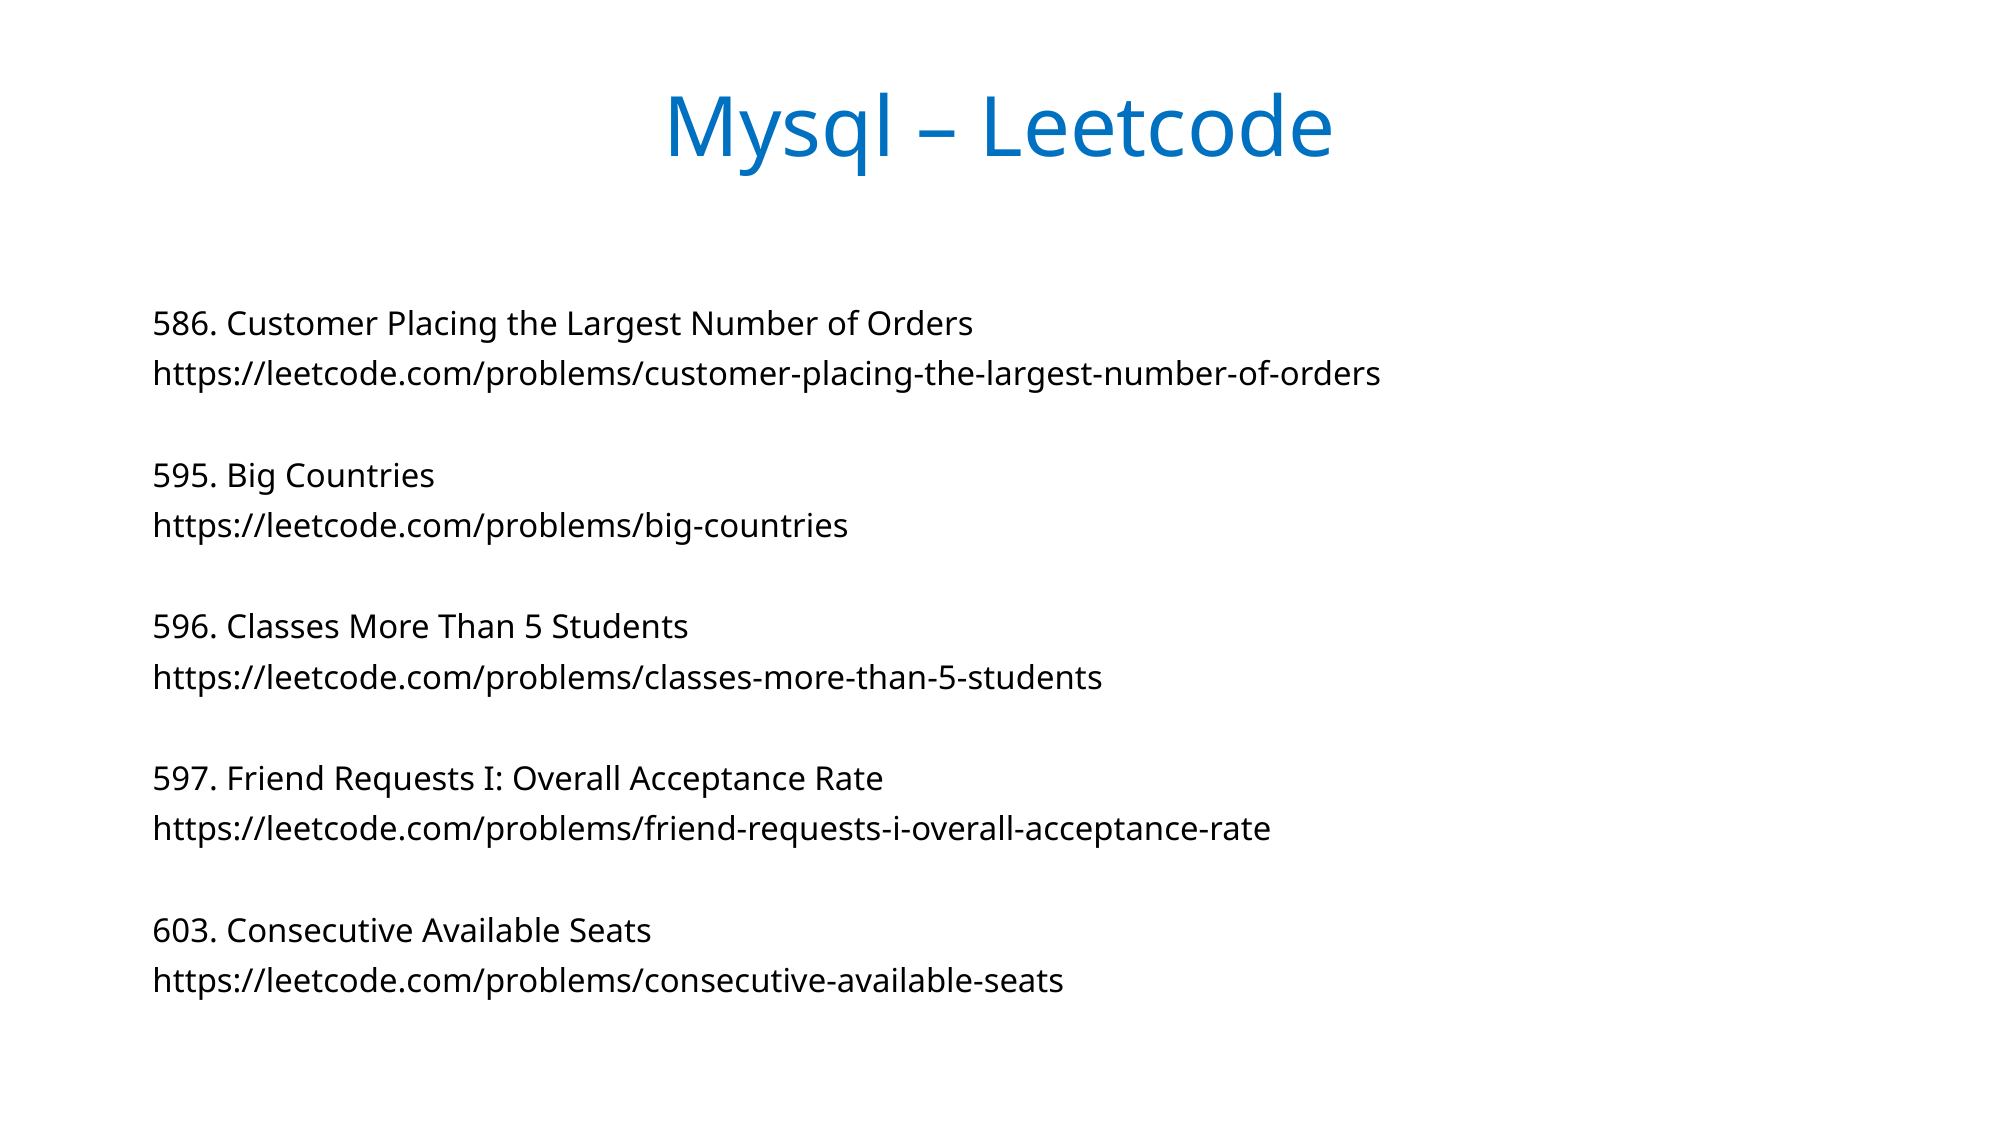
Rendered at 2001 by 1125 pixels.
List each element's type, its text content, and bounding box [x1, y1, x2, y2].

text_box Mysql – Leetcode [137, 59, 1863, 200]
list 586. Customer Placing the Largest Number of Orders https://leetcode.com/problems/customer-placing-the-largest-number-of-orders 595. Big Countries https://leetcode.com/problems/big-countries 596. Classes More Than 5 Students https://leetcode.com/problems/classes-more-than-5-students 597. Friend Requests I: Overall Acceptance Rate https://leetcode.com/problems/friend-requests-i-overall-acceptance-rate 603. Consecutive Available Seats https://leetcode.com/problems/consecutive-available-seats [137, 299, 1863, 1014]
